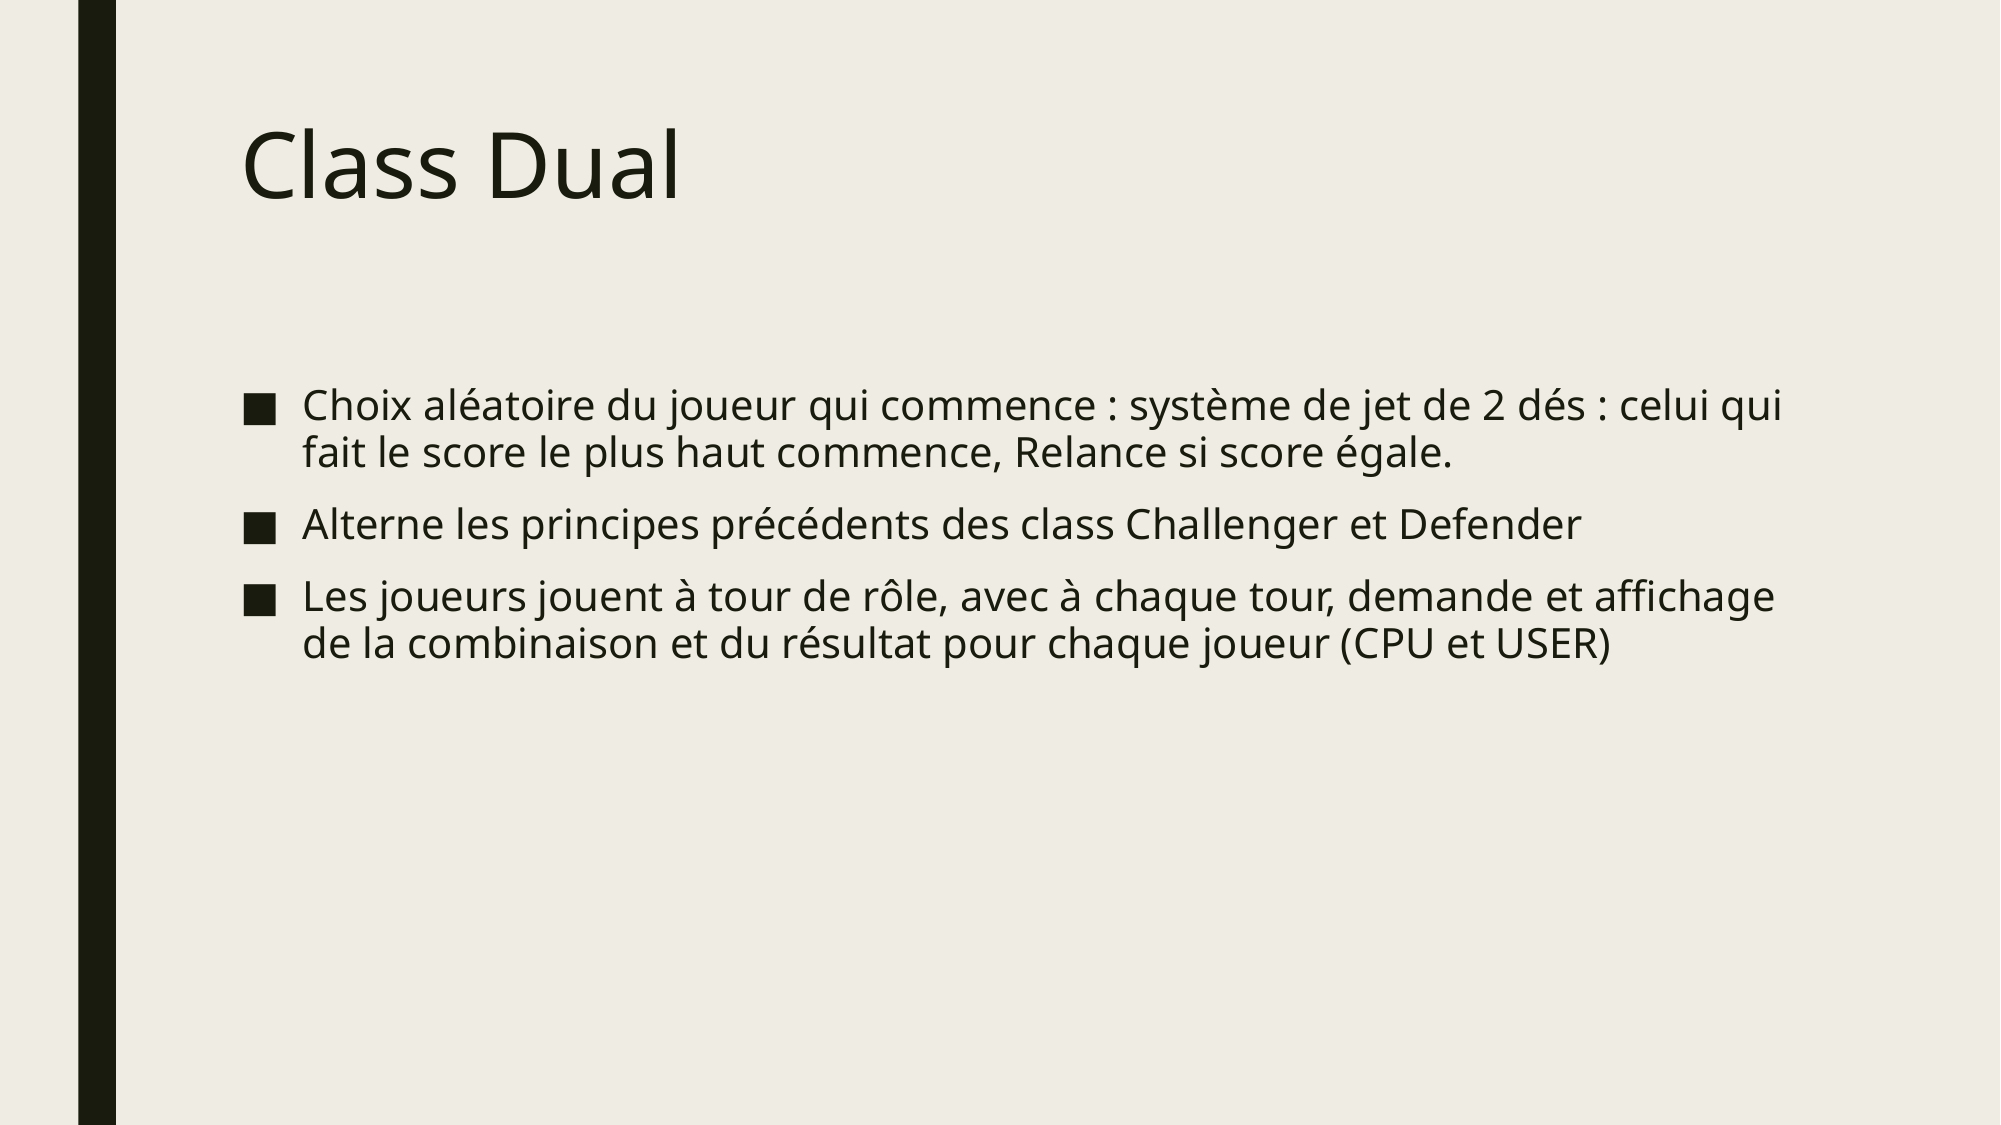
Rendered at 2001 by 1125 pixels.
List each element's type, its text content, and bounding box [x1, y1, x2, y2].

list Choix aléatoire du joueur qui commence : système de jet de 2 dés : celui qui fait le score le plus haut commence, Relance si score égale. Alterne les principes précédents des class Challenger et Defender Les joueurs jouent à tour de rôle, avec à chaque tour, demande et affichage de la combinaison et du résultat pour chaque joueur (CPU et USER) [225, 375, 1800, 963]
title Class Dual [225, 112, 1800, 357]
